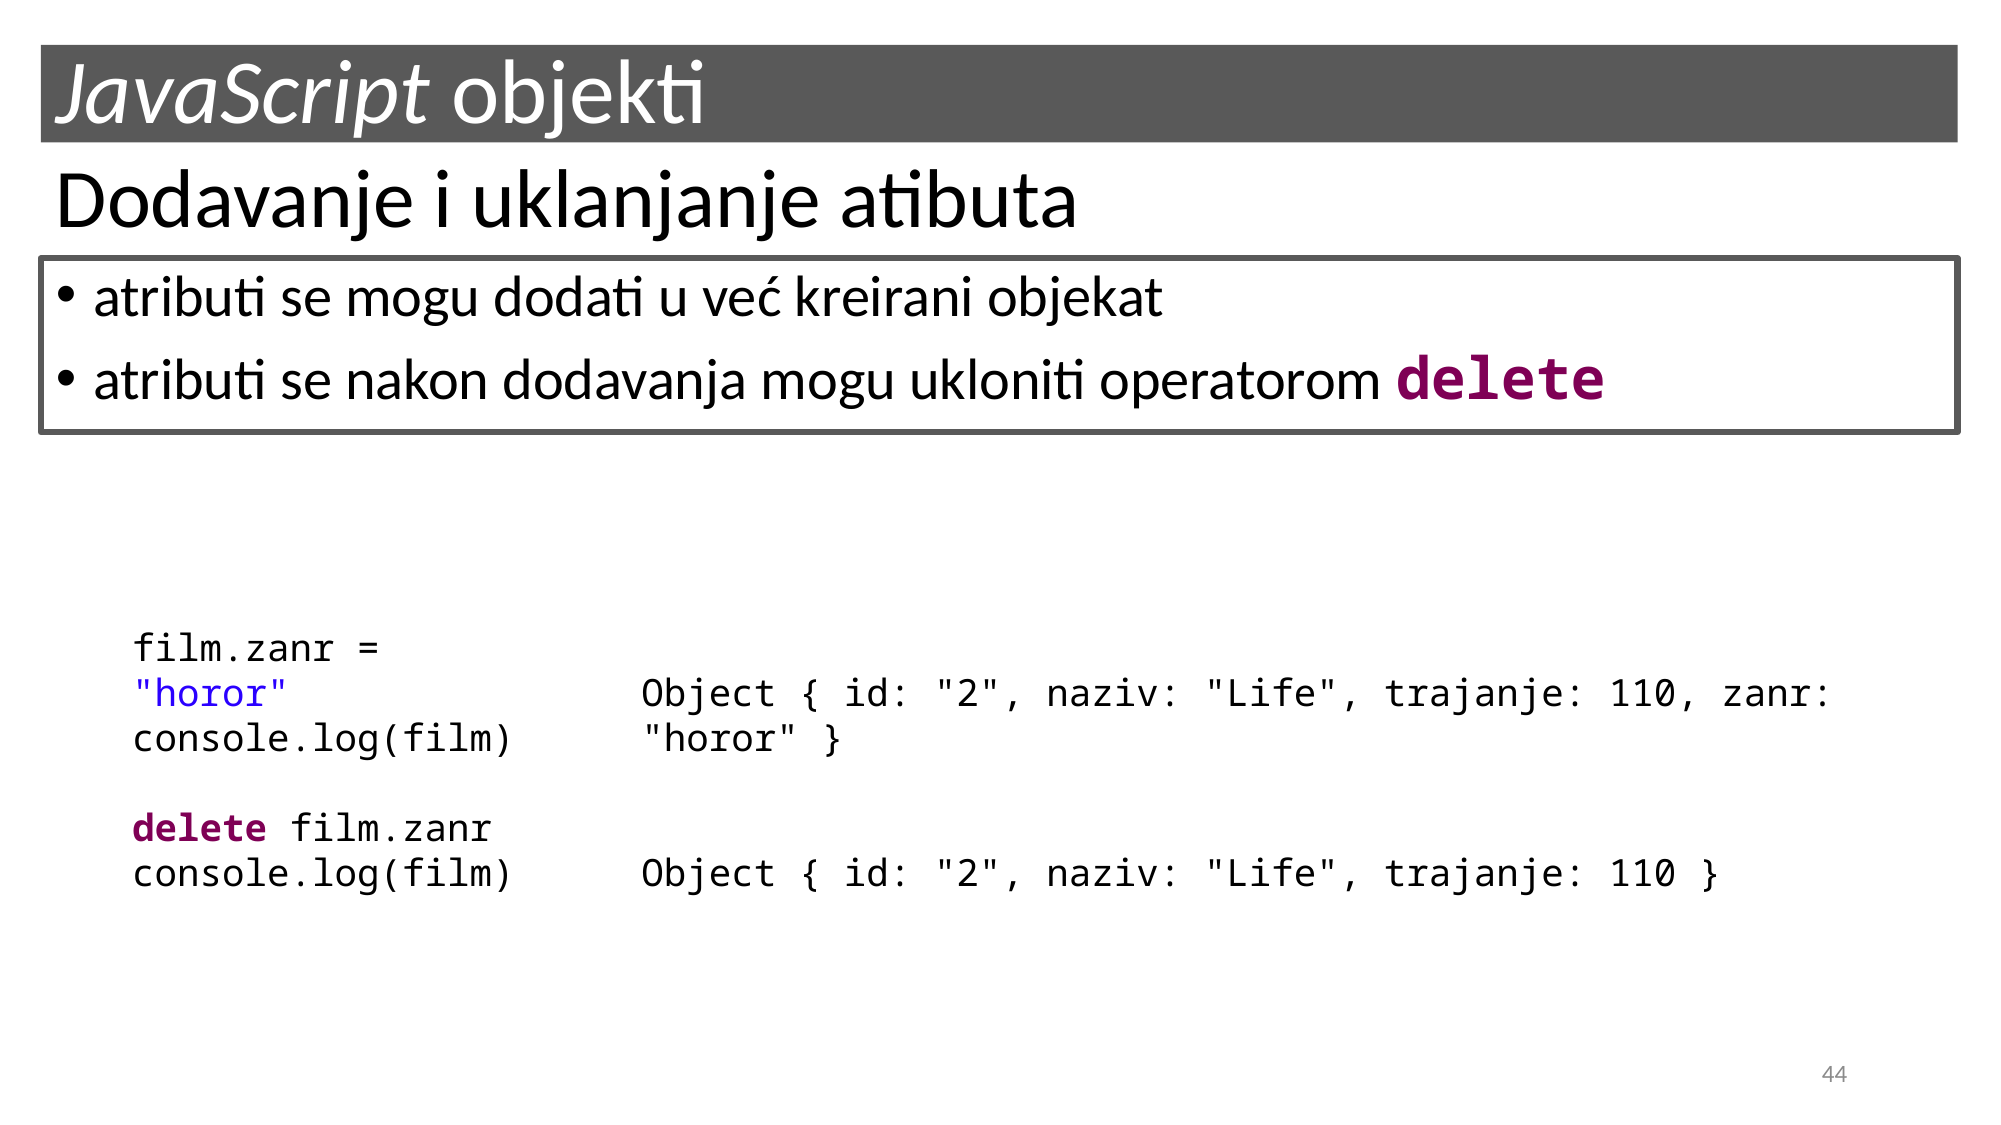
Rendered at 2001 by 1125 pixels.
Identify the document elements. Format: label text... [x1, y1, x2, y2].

title JavaScript objekti [40, 44, 1958, 143]
text_box Object { id: "2", naziv: "Life", trajanje: 110, zanr: "horor" } Object { id: "2", naziv: "Life", trajanje: 110 } [626, 616, 1958, 901]
text_box atributi se mogu dodati u već kreirani objekat atributi se nakon dodavanja mogu ukloniti operatorom delete [40, 258, 1958, 433]
slide_number 44 [1412, 1042, 1863, 1103]
text_box Dodavanje i uklanjanje atibuta [40, 157, 1958, 244]
text_box film.zanr = "horor" console.log(film) delete film.zanr console.log(film) [117, 616, 548, 901]
